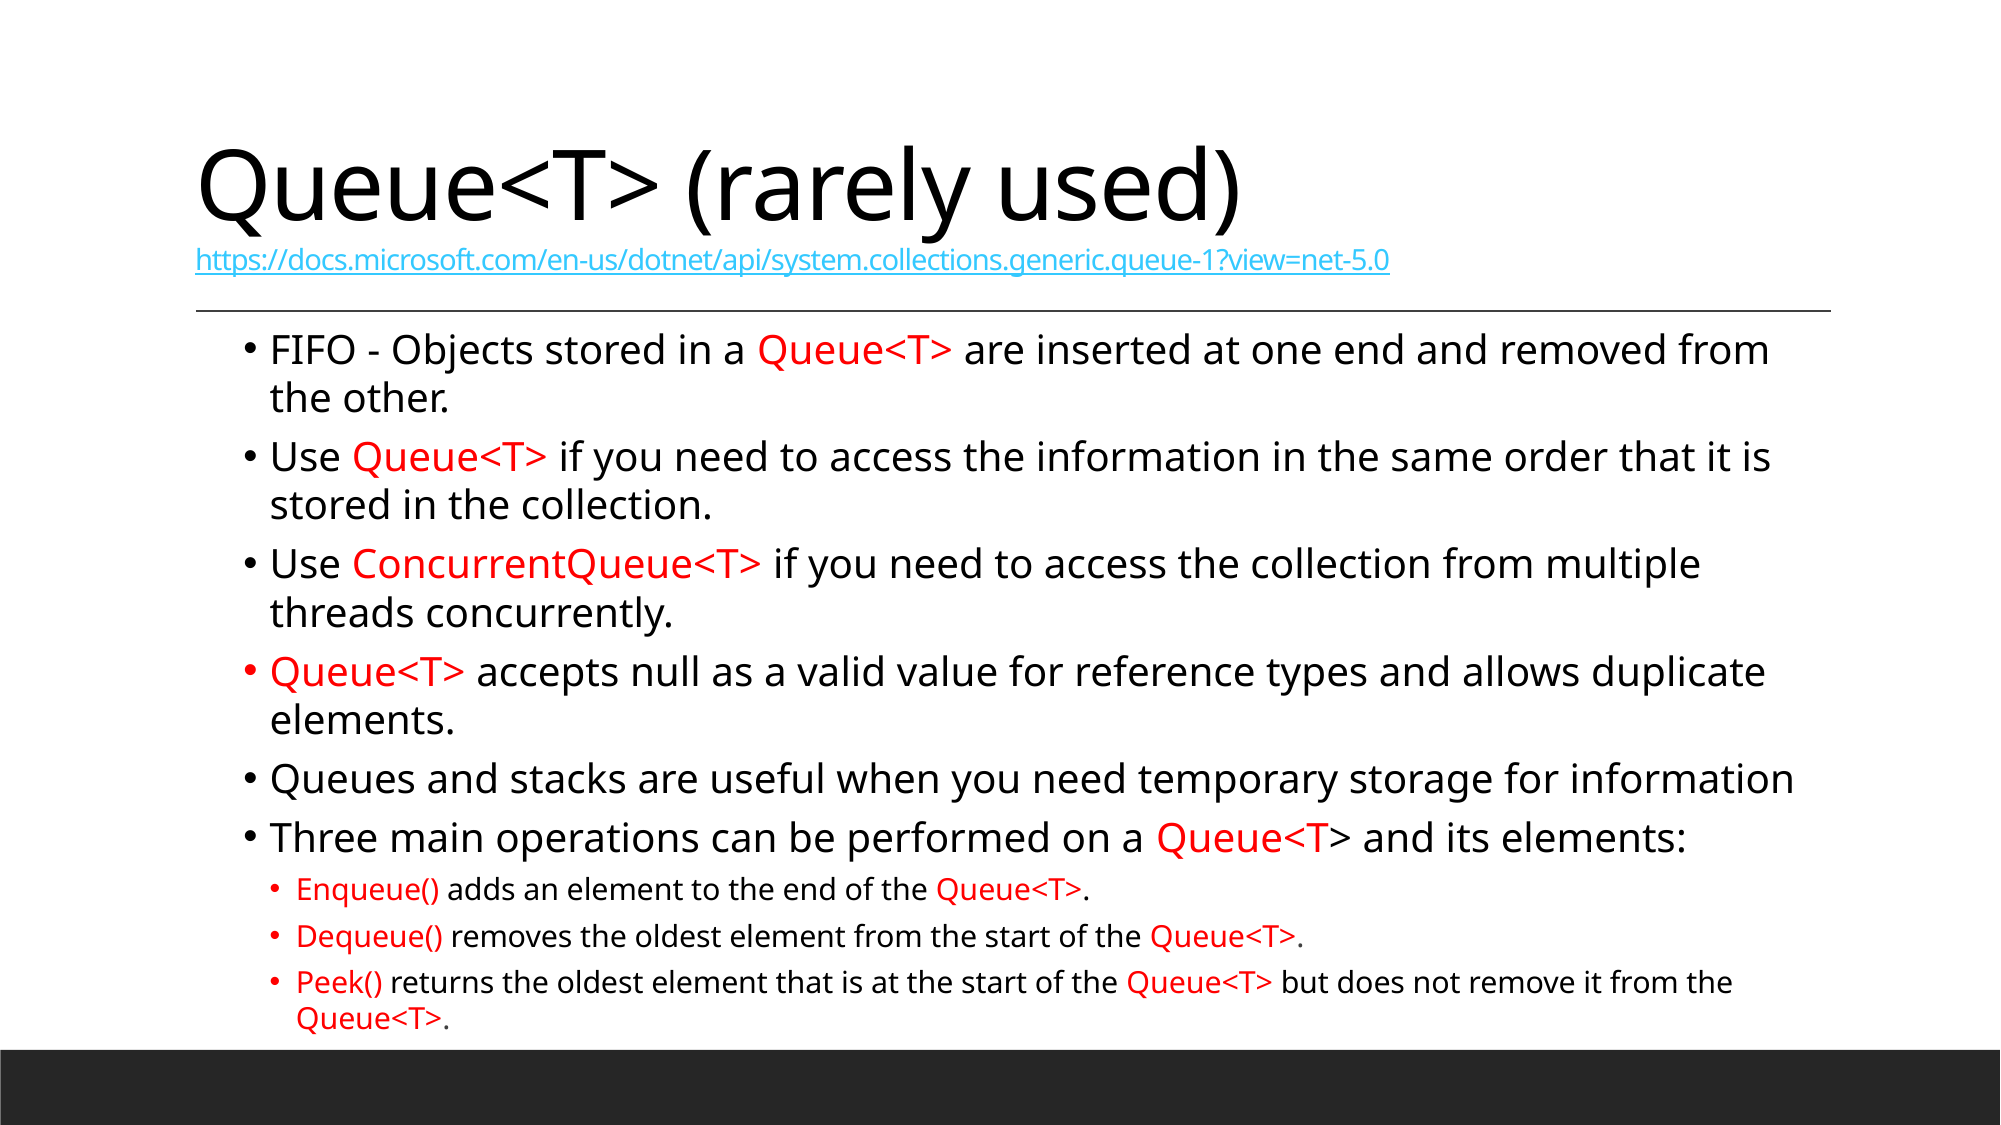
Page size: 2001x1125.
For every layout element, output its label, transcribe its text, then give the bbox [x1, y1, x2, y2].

list FIFO - Objects stored in a Queue<T> are inserted at one end and removed from the other. Use Queue<T> if you need to access the information in the same order that it is stored in the collection. Use ConcurrentQueue<T> if you need to access the collection from multiple threads concurrently. Queue<T> accepts null as a valid value for reference types and allows duplicate elements. Queues and stacks are useful when you need temporary storage for information Three main operations can be performed on a Queue<T> and its elements: Enqueue() adds an element to the end of the Queue<T>. Dequeue() removes the oldest element from the start of the Queue<T>. Peek() returns the oldest element that is at the start of the Queue<T> but does not remove it from the Queue<T>. [214, 312, 1819, 1048]
title Queue<T> (rarely used) https://docs.microsoft.com/en-us/dotnet/api/system.collections.generic.queue-1?view=net-5.0 [180, 47, 1830, 285]
